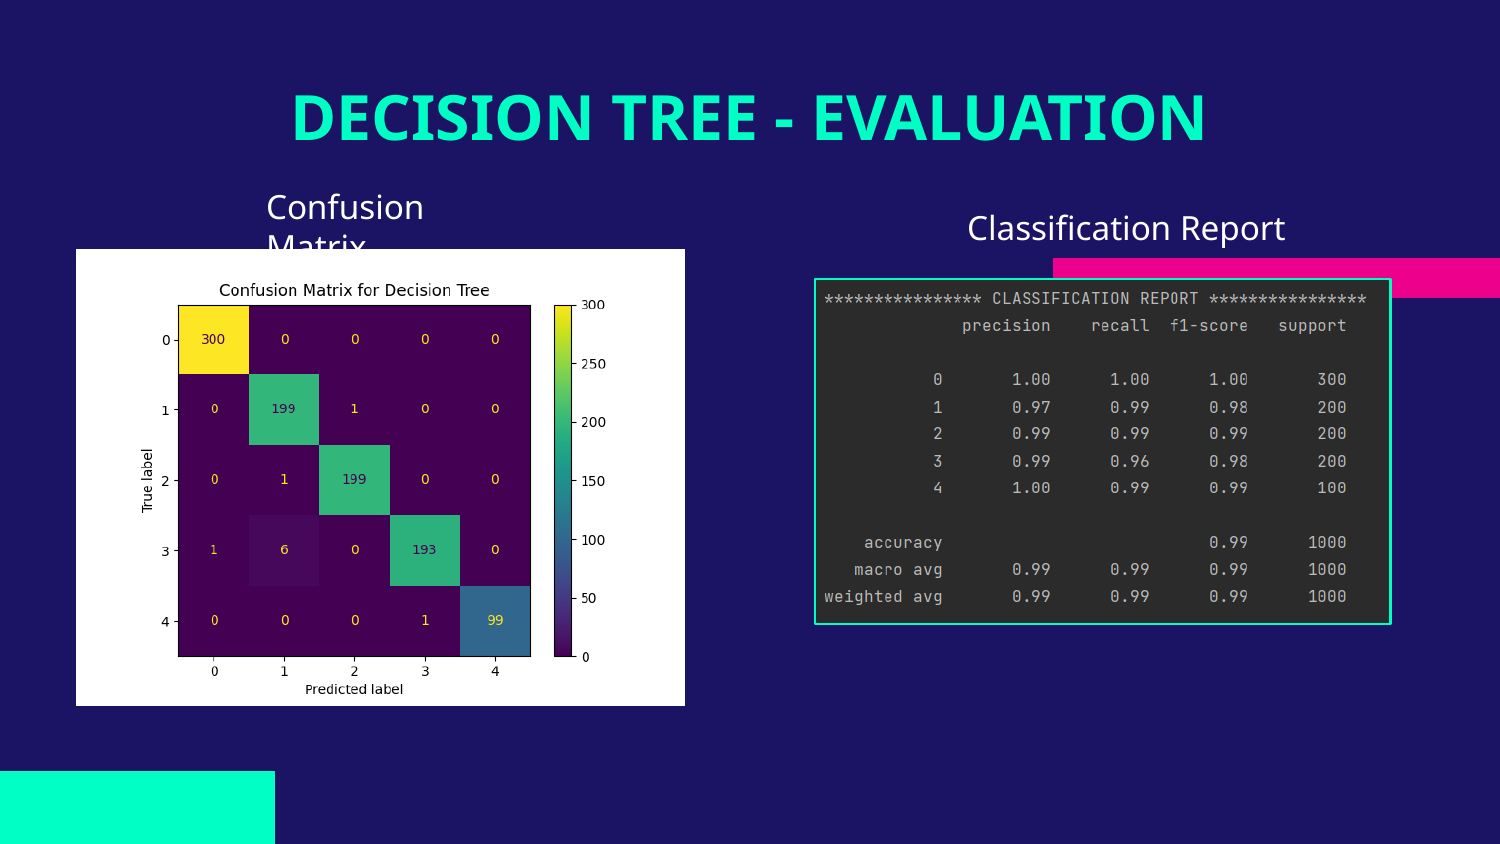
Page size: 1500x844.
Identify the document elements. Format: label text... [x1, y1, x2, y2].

text_box Confusion Matrix [251, 170, 548, 248]
picture [76, 249, 685, 706]
picture [815, 279, 1390, 623]
text_box Classification Report [952, 191, 1302, 278]
text_box DECISION TREE - EVALUATION [176, 63, 1324, 174]
